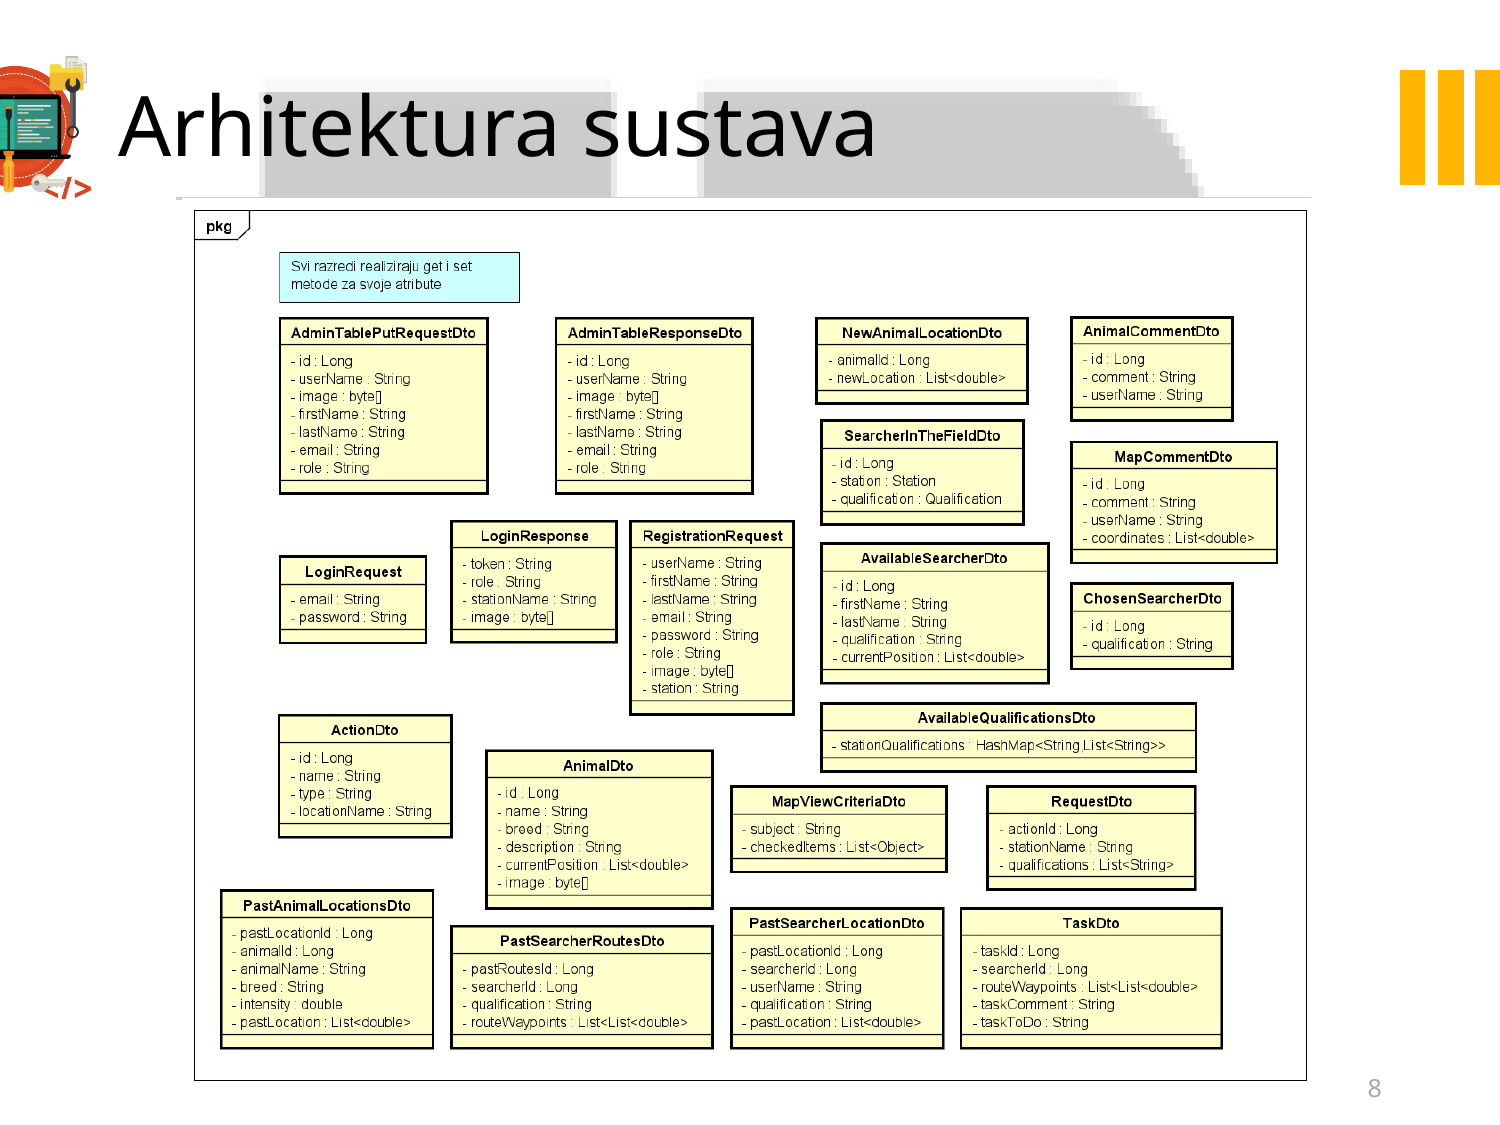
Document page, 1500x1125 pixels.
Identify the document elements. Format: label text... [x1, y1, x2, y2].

slide_number 8 [1310, 1065, 1397, 1125]
picture [0, 56, 91, 199]
title Arhitektura sustava [103, 59, 1397, 199]
picture [182, 198, 1318, 1090]
